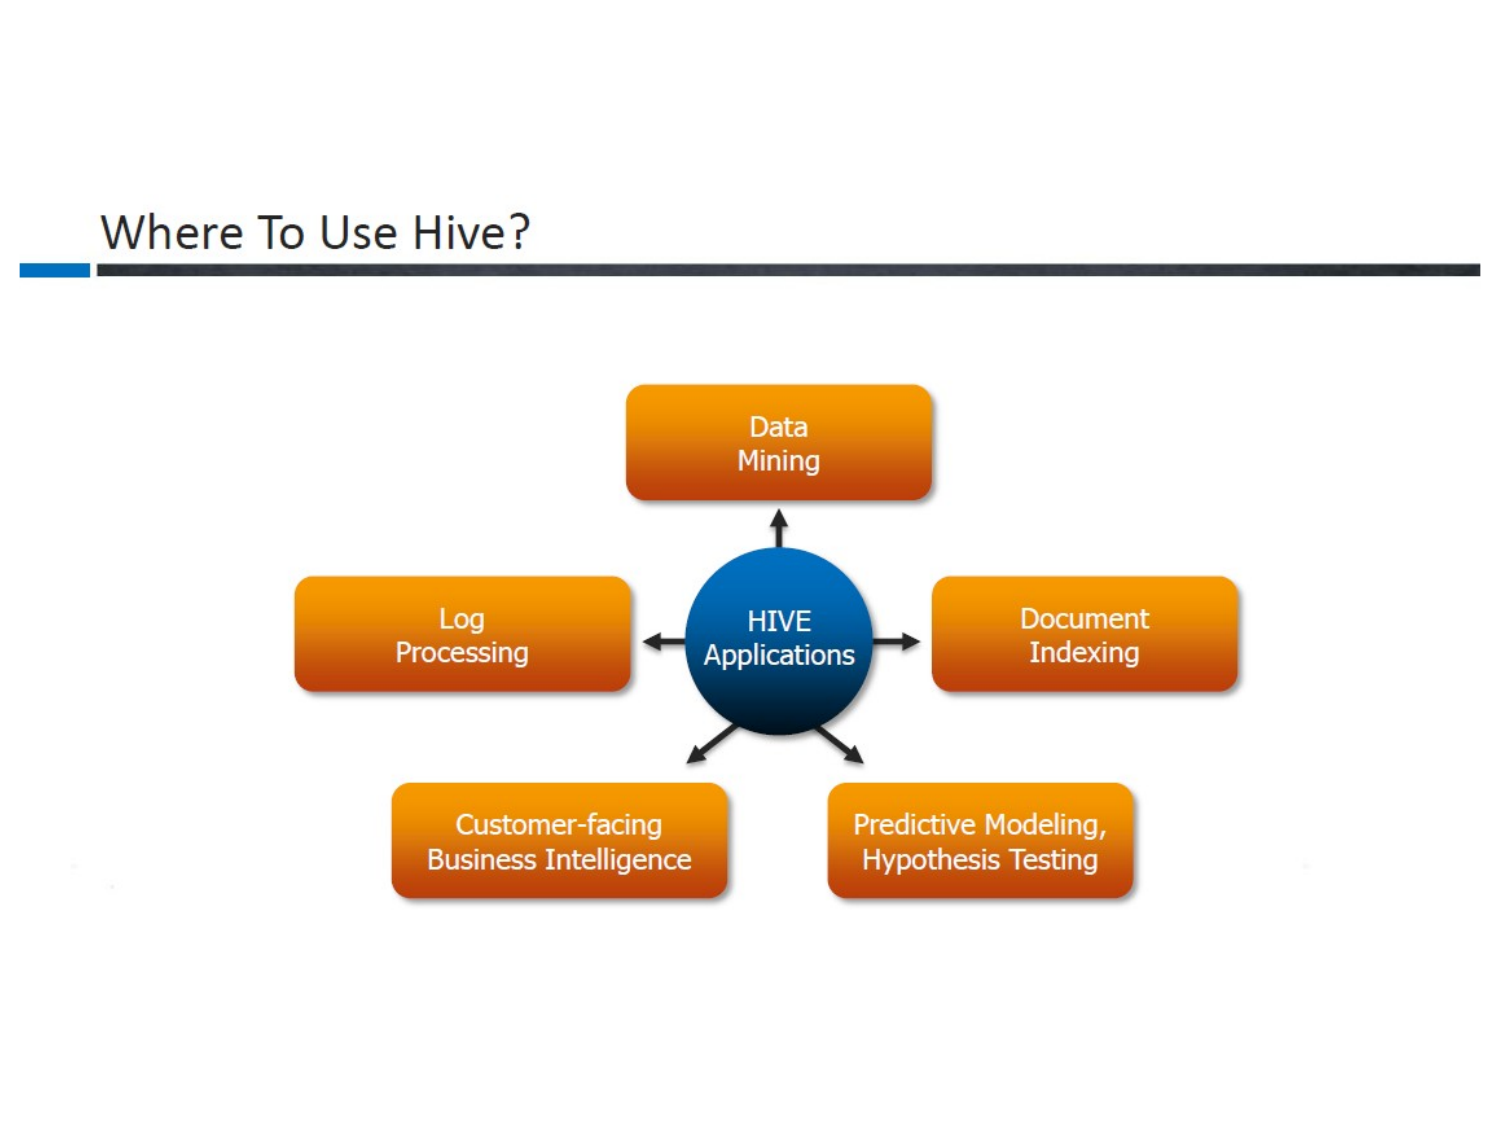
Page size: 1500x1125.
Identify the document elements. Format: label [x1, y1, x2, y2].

text_box [19, 174, 1481, 950]
